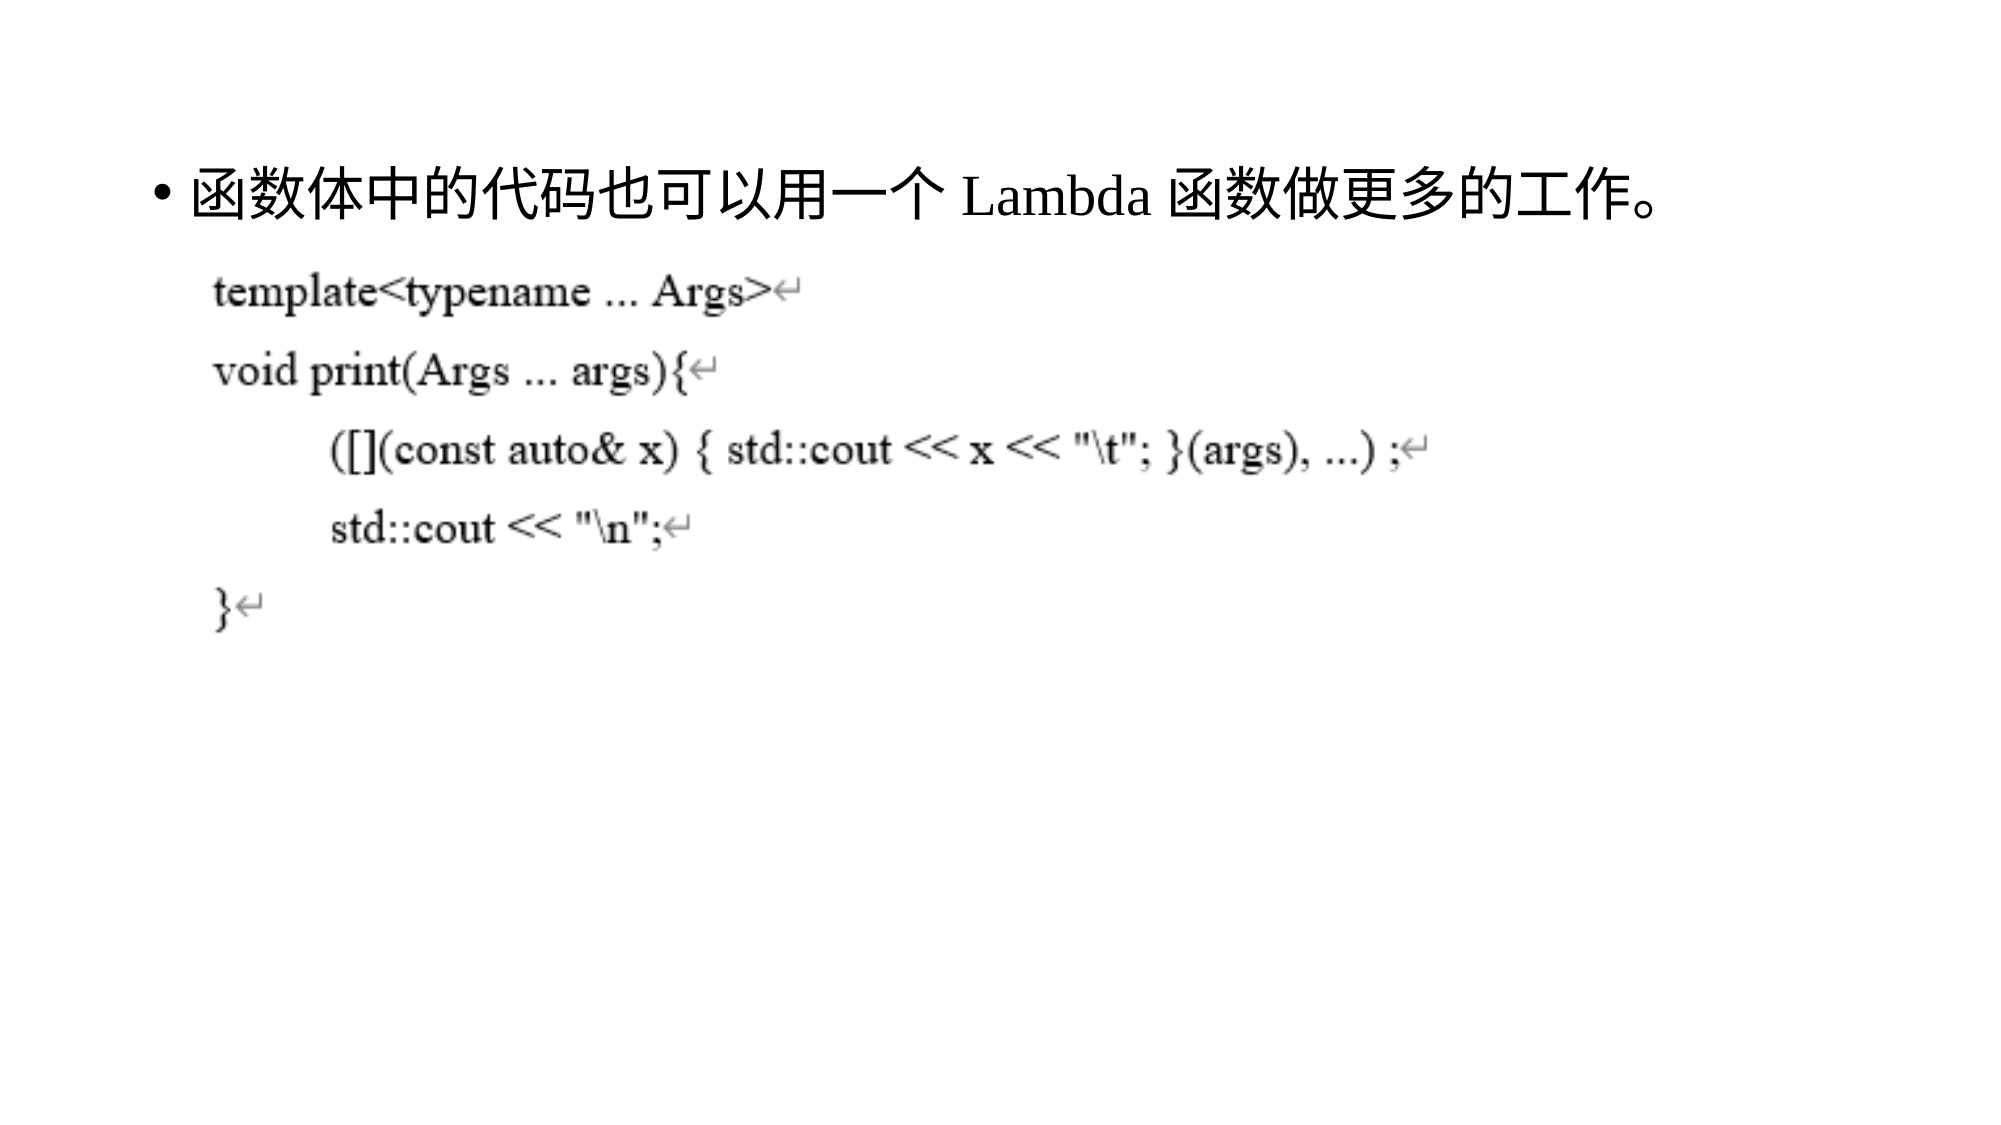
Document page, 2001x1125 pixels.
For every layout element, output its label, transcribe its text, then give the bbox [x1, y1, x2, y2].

list 函数体中的代码也可以用一个Lambda函数做更多的工作。 [137, 128, 1863, 878]
picture [176, 249, 1459, 649]
